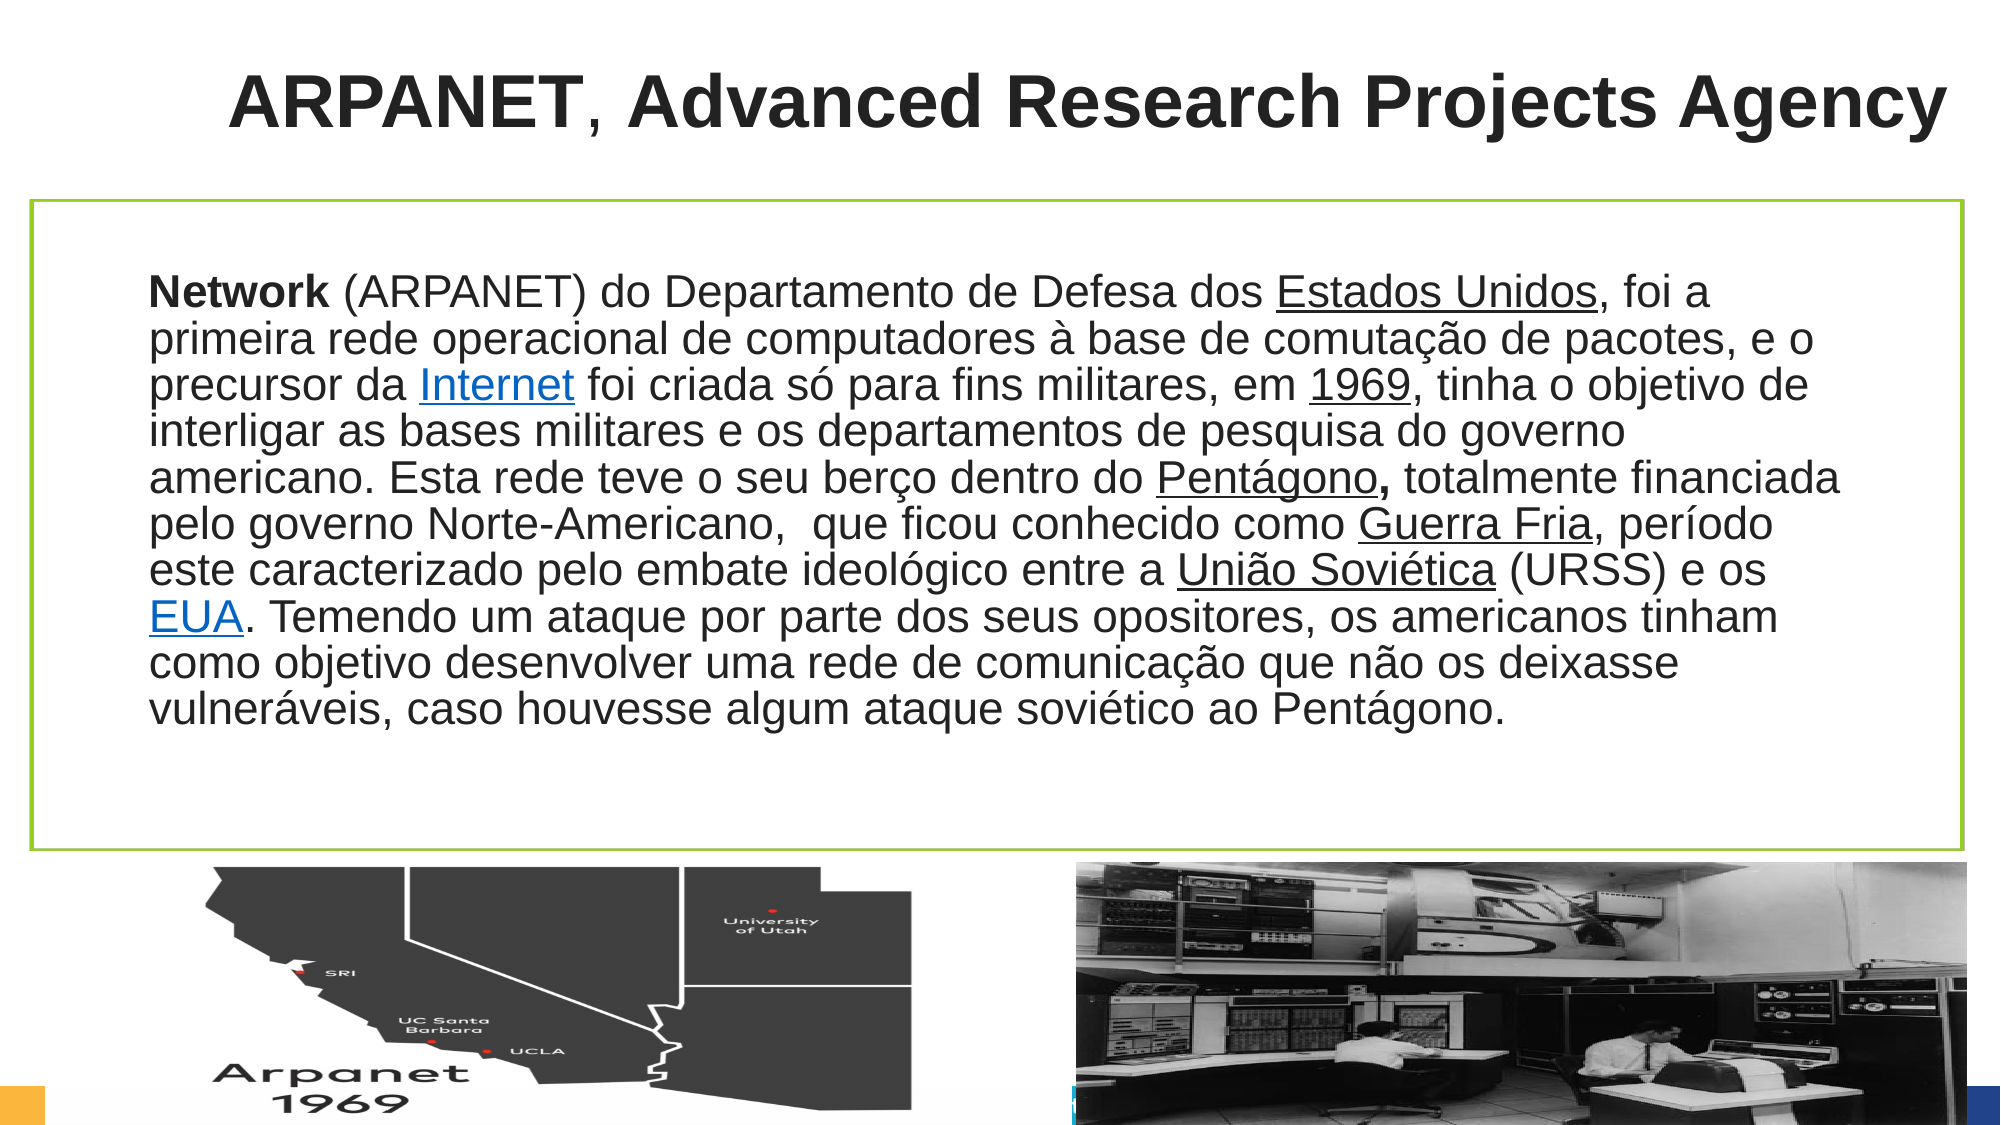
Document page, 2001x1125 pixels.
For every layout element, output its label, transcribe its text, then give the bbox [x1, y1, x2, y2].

title ARPANET, Advanced Research Projects Agency [212, 23, 2000, 174]
picture [0, 180, 2000, 1125]
